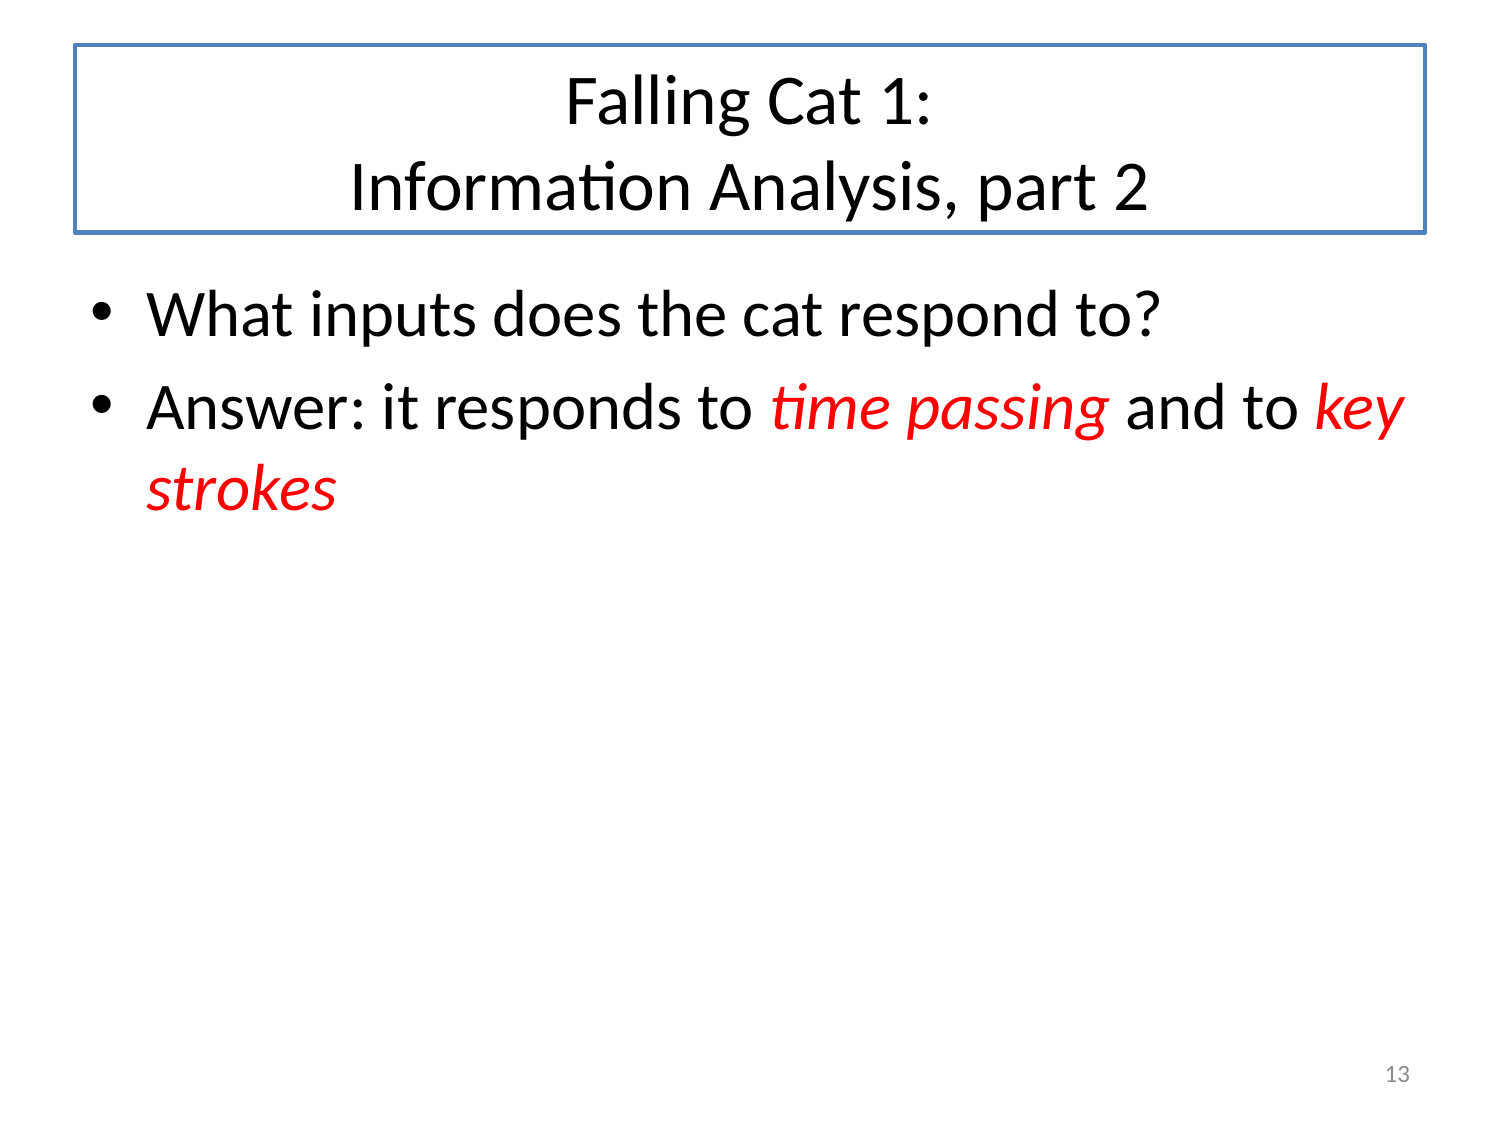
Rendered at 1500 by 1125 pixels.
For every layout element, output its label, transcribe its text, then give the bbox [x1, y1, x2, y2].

title Falling Cat 1: Information Analysis, part 2 [73, 43, 1427, 235]
list What inputs does the cat respond to? Answer: it responds to time passing and to key strokes [75, 262, 1425, 1005]
slide_number 13 [1074, 1042, 1425, 1103]
